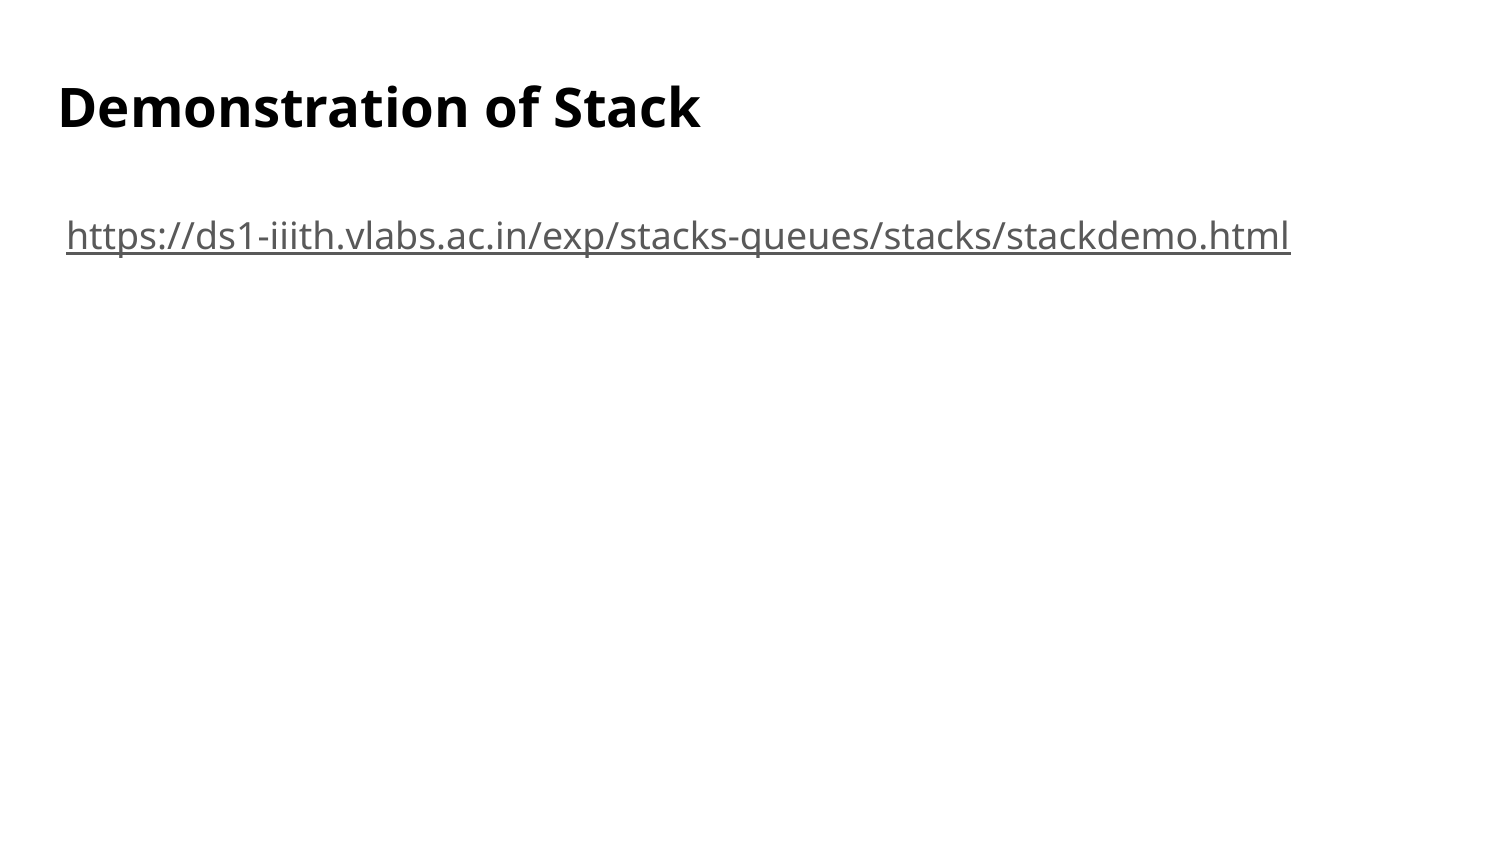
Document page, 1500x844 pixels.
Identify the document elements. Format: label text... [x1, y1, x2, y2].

title Demonstration of Stack [42, 58, 1441, 153]
list https://ds1-iiith.vlabs.ac.in/exp/stacks-queues/stacks/stackdemo.html [51, 189, 1449, 750]
